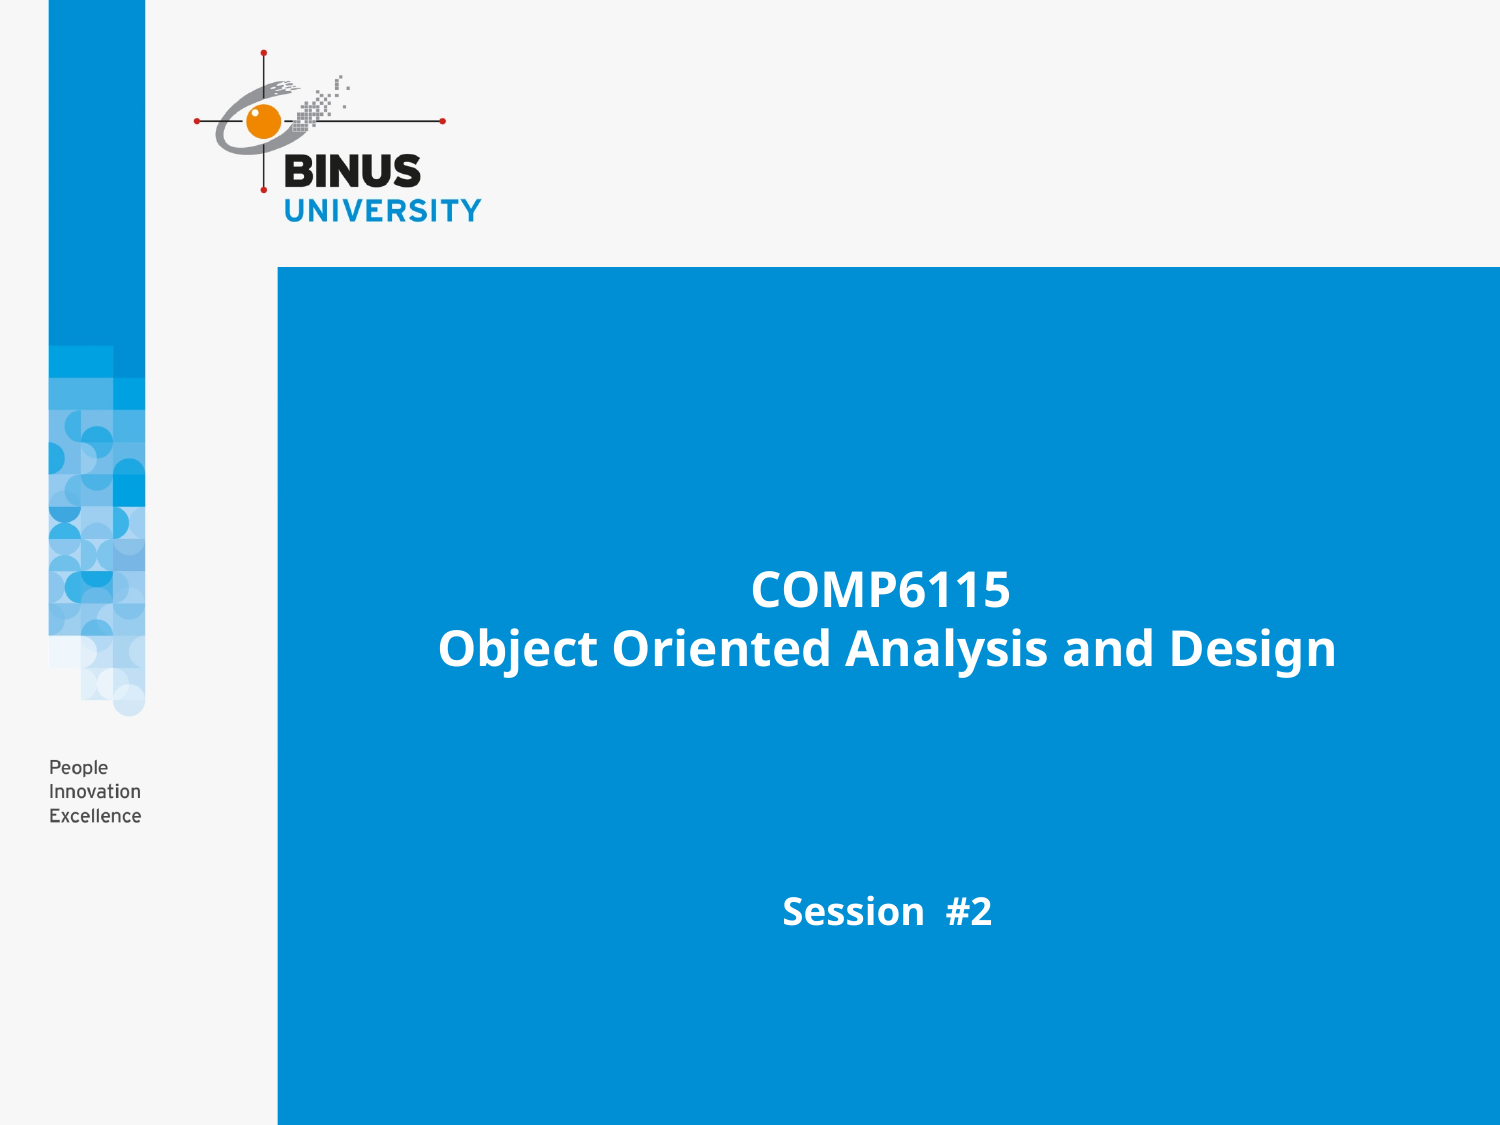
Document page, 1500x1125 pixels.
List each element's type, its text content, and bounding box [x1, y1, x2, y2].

picture [0, 0, 1500, 845]
title COMP6115 Object Oriented Analysis and Design Session #2 [275, 549, 1500, 942]
